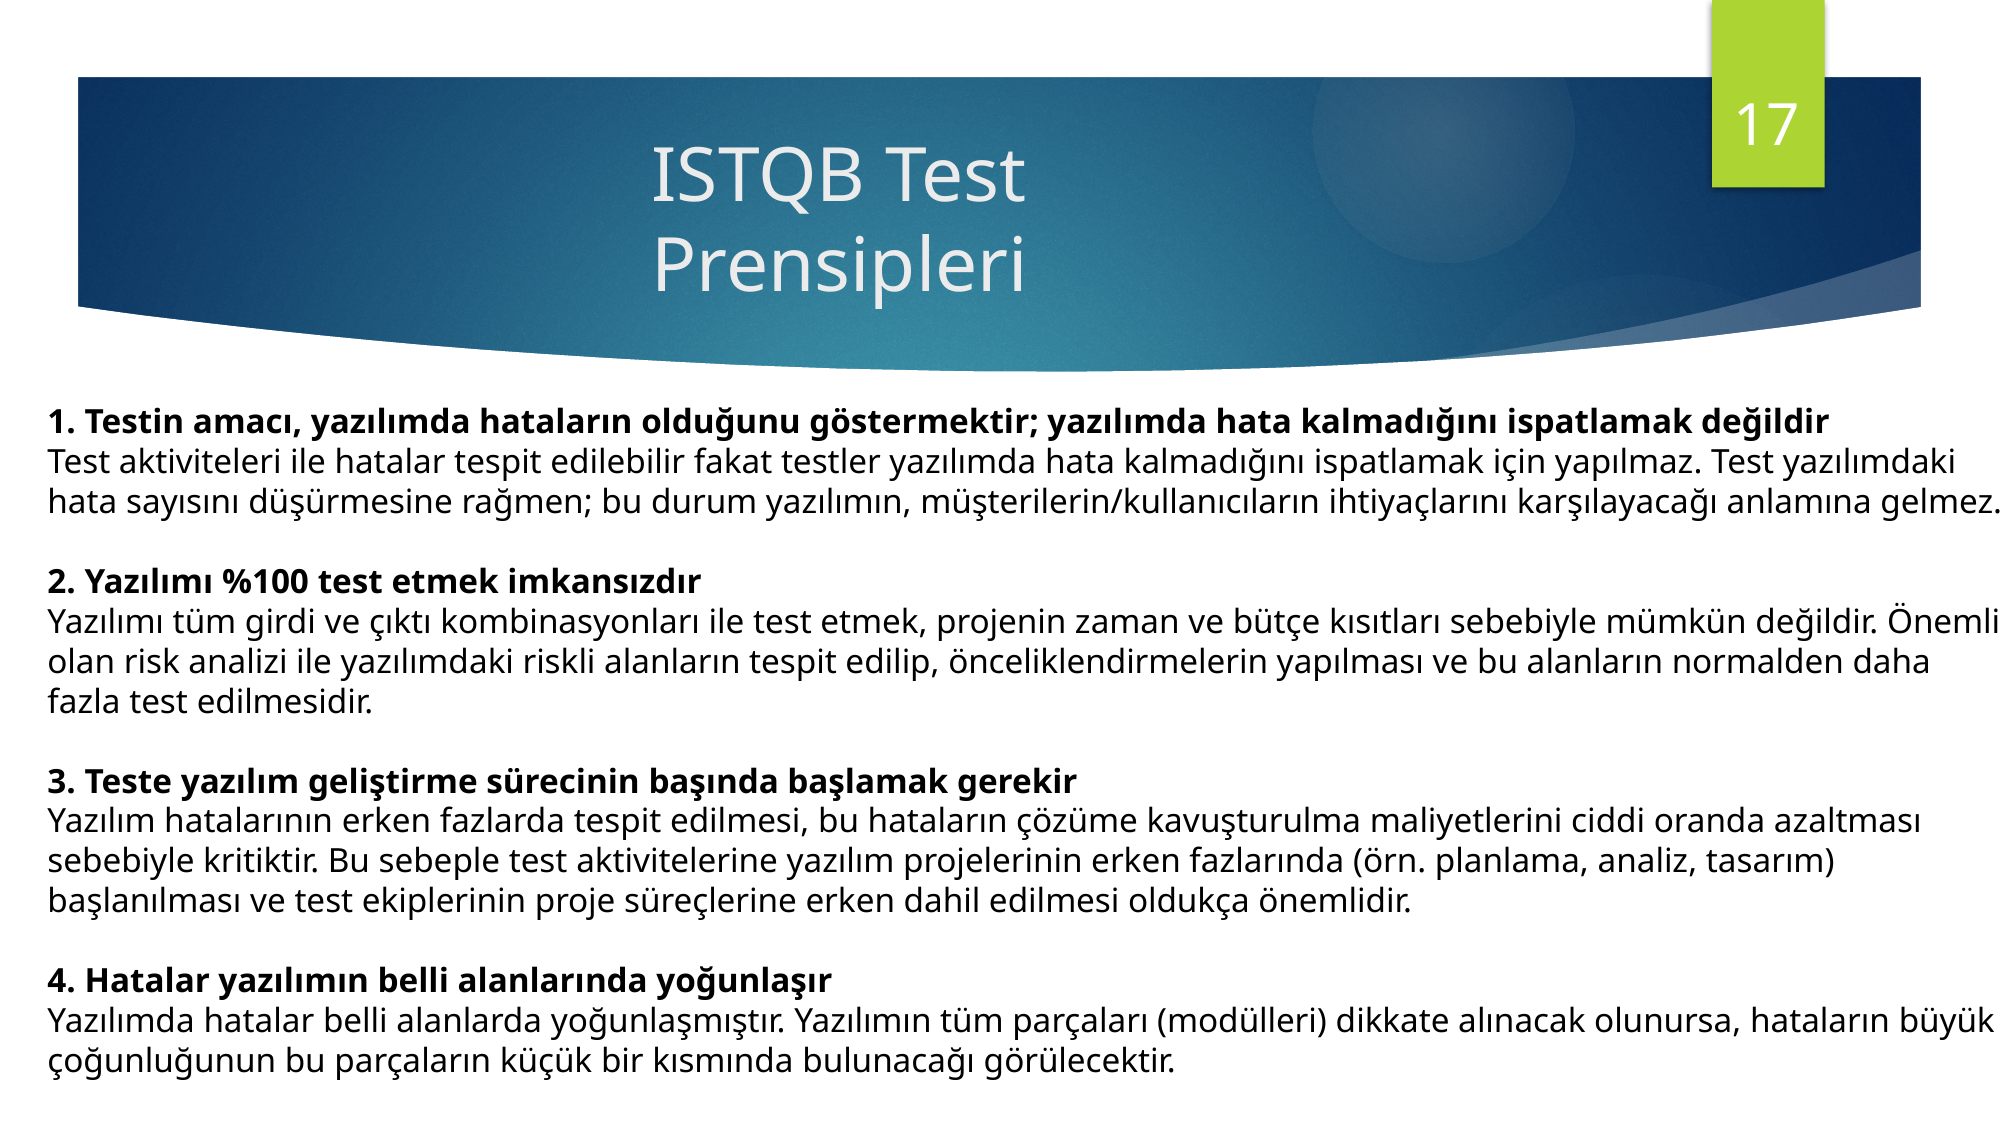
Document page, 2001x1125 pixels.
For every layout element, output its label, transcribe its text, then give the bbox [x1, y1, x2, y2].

text_box 1. Testin amacı, yazılımda hataların olduğunu göstermektir; yazılımda hata kalmadığını ispatlamak değildir Test aktiviteleri ile hatalar tespit edilebilir fakat testler yazılımda hata kalmadığını ispatlamak için yapılmaz. Test yazılımdaki hata sayısını düşürmesine rağmen; bu durum yazılımın, müşterilerin/kullanıcıların ihtiyaçlarını karşılayacağı anlamına gelmez. 2. Yazılımı %100 test etmek imkansızdır Yazılımı tüm girdi ve çıktı kombinasyonları ile test etmek, projenin zaman ve bütçe kısıtları sebebiyle mümkün değildir. Önemli olan risk analizi ile yazılımdaki riskli alanların tespit edilip, önceliklendirmelerin yapılması ve bu alanların normalden daha fazla test edilmesidir. 3. Teste yazılım geliştirme sürecinin başında başlamak gerekir Yazılım hatalarının erken fazlarda tespit edilmesi, bu hataların çözüme kavuşturulma maliyetlerini ciddi oranda azaltması sebebiyle kritiktir. Bu sebeple test aktivitelerine yazılım projelerinin erken fazlarında (örn. planlama, analiz, tasarım) başlanılması ve test ekiplerinin proje süreçlerine erken dahil edilmesi oldukça önemlidir. 4. Hatalar yazılımın belli alanlarında yoğunlaşır Yazılımda hatalar belli alanlarda yoğunlaşmıştır. Yazılımın tüm parçaları (modülleri) dikkate alınacak olunursa, hataların büyük çoğunluğunun bu parçaların küçük bir kısmında bulunacağı görülecektir. [32, 353, 2000, 1087]
slide_number 17 [1698, 48, 1836, 175]
title ISTQB Test Prensipleri [636, 158, 1420, 275]
